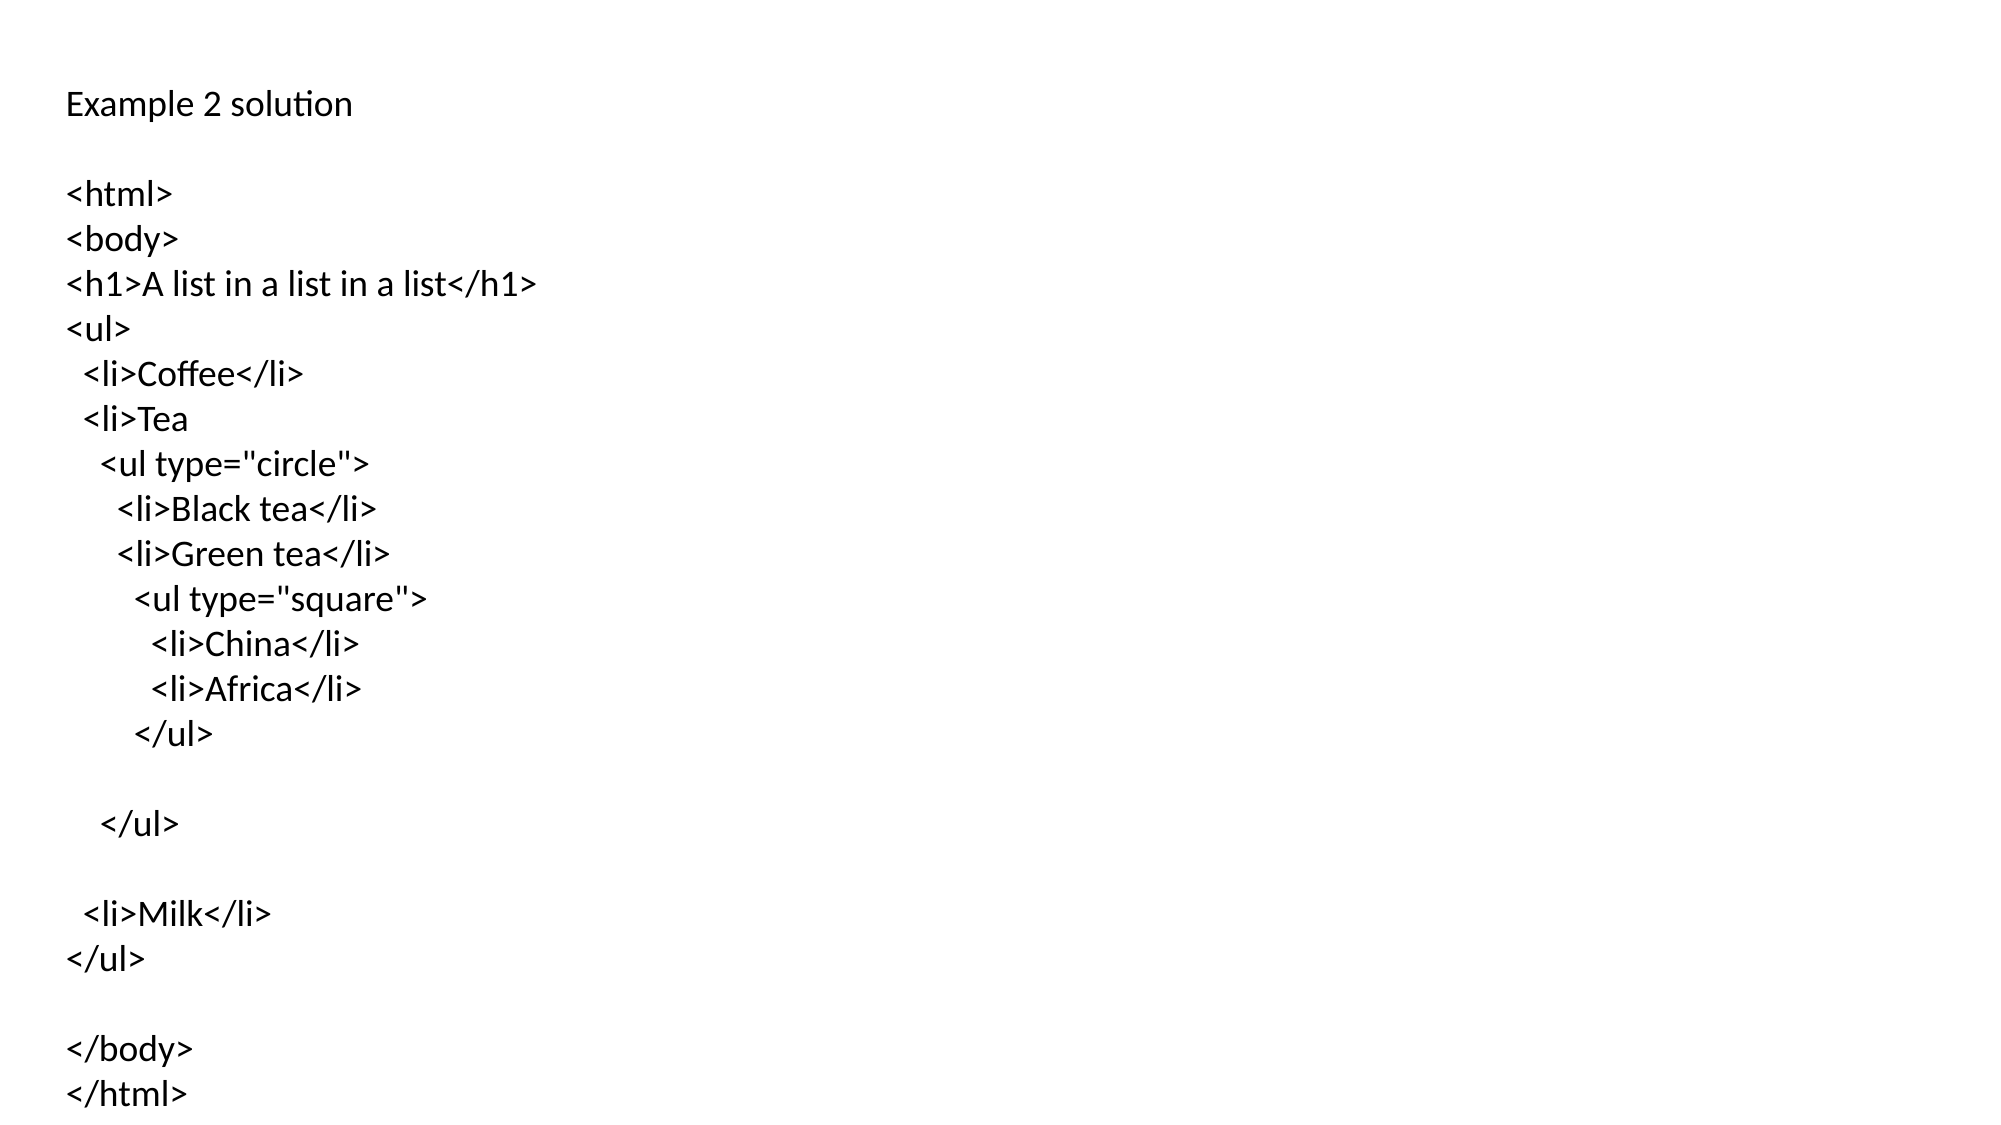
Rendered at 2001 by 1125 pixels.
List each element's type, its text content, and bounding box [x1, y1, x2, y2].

text_box <html> <body> <h1>A list in a list in a list</h1> <ul> <li>Coffee</li> <li>Tea <ul type="circle"> <li>Black tea</li> <li>Green tea</li> <ul type="square"> <li>China</li> <li>Africa</li> </ul> </ul> <li>Milk</li> </ul> </body> </html> [51, 161, 1500, 1122]
text_box Example 2 solution [51, 71, 570, 132]
